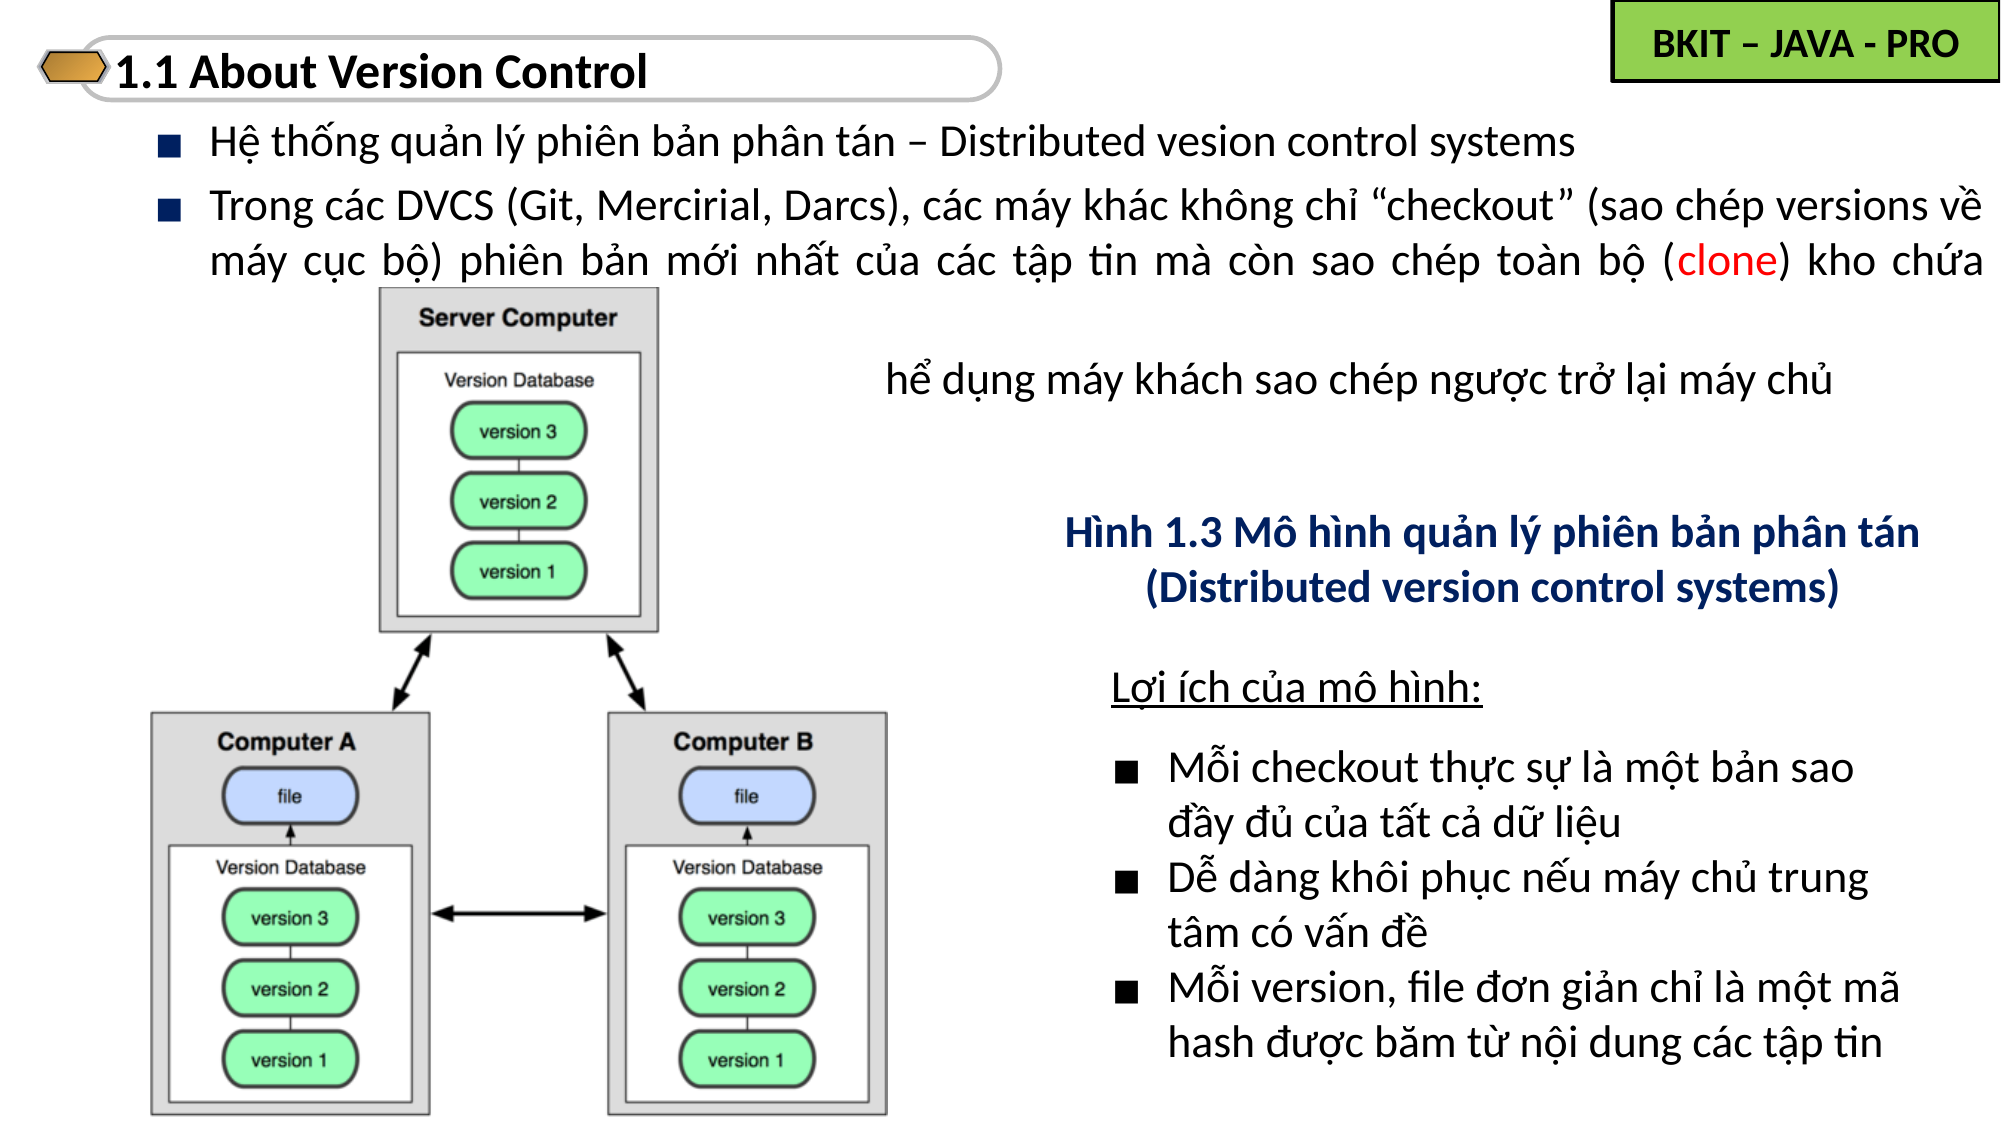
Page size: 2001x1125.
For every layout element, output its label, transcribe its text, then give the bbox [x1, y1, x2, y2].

text_box Hệ thống quản lý phiên bản phân tán – Distributed vesion control systems Trong các DVCS (Git, Mercirial, Darcs), các máy khác không chỉ “checkout” (sao chép versions về máy cục bộ) phiên bản mới nhất của các tập tin mà còn sao chép toàn bộ (clone) kho chứa (repository). Vì vậy nếu máy chủ nào bị lỗi thì có thể dụng máy khách sao chép ngược trở lại máy chủ [137, 102, 2000, 1088]
text_box Hình 1.3 Mô hình quản lý phiên bản phân tán (Distributed version control systems) [1039, 462, 1946, 650]
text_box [37, 37, 1001, 101]
picture [149, 287, 888, 1118]
text_box Lợi ích của mô hình: Mỗi checkout thực sự là một bản sao đầy đủ của tất cả dữ liệu Dễ dàng khôi phục nếu máy chủ trung tâm có vấn đề Mỗi version, file đơn giản chỉ là một mã hash được băm từ nội dung các tập tin [1095, 612, 1946, 1125]
